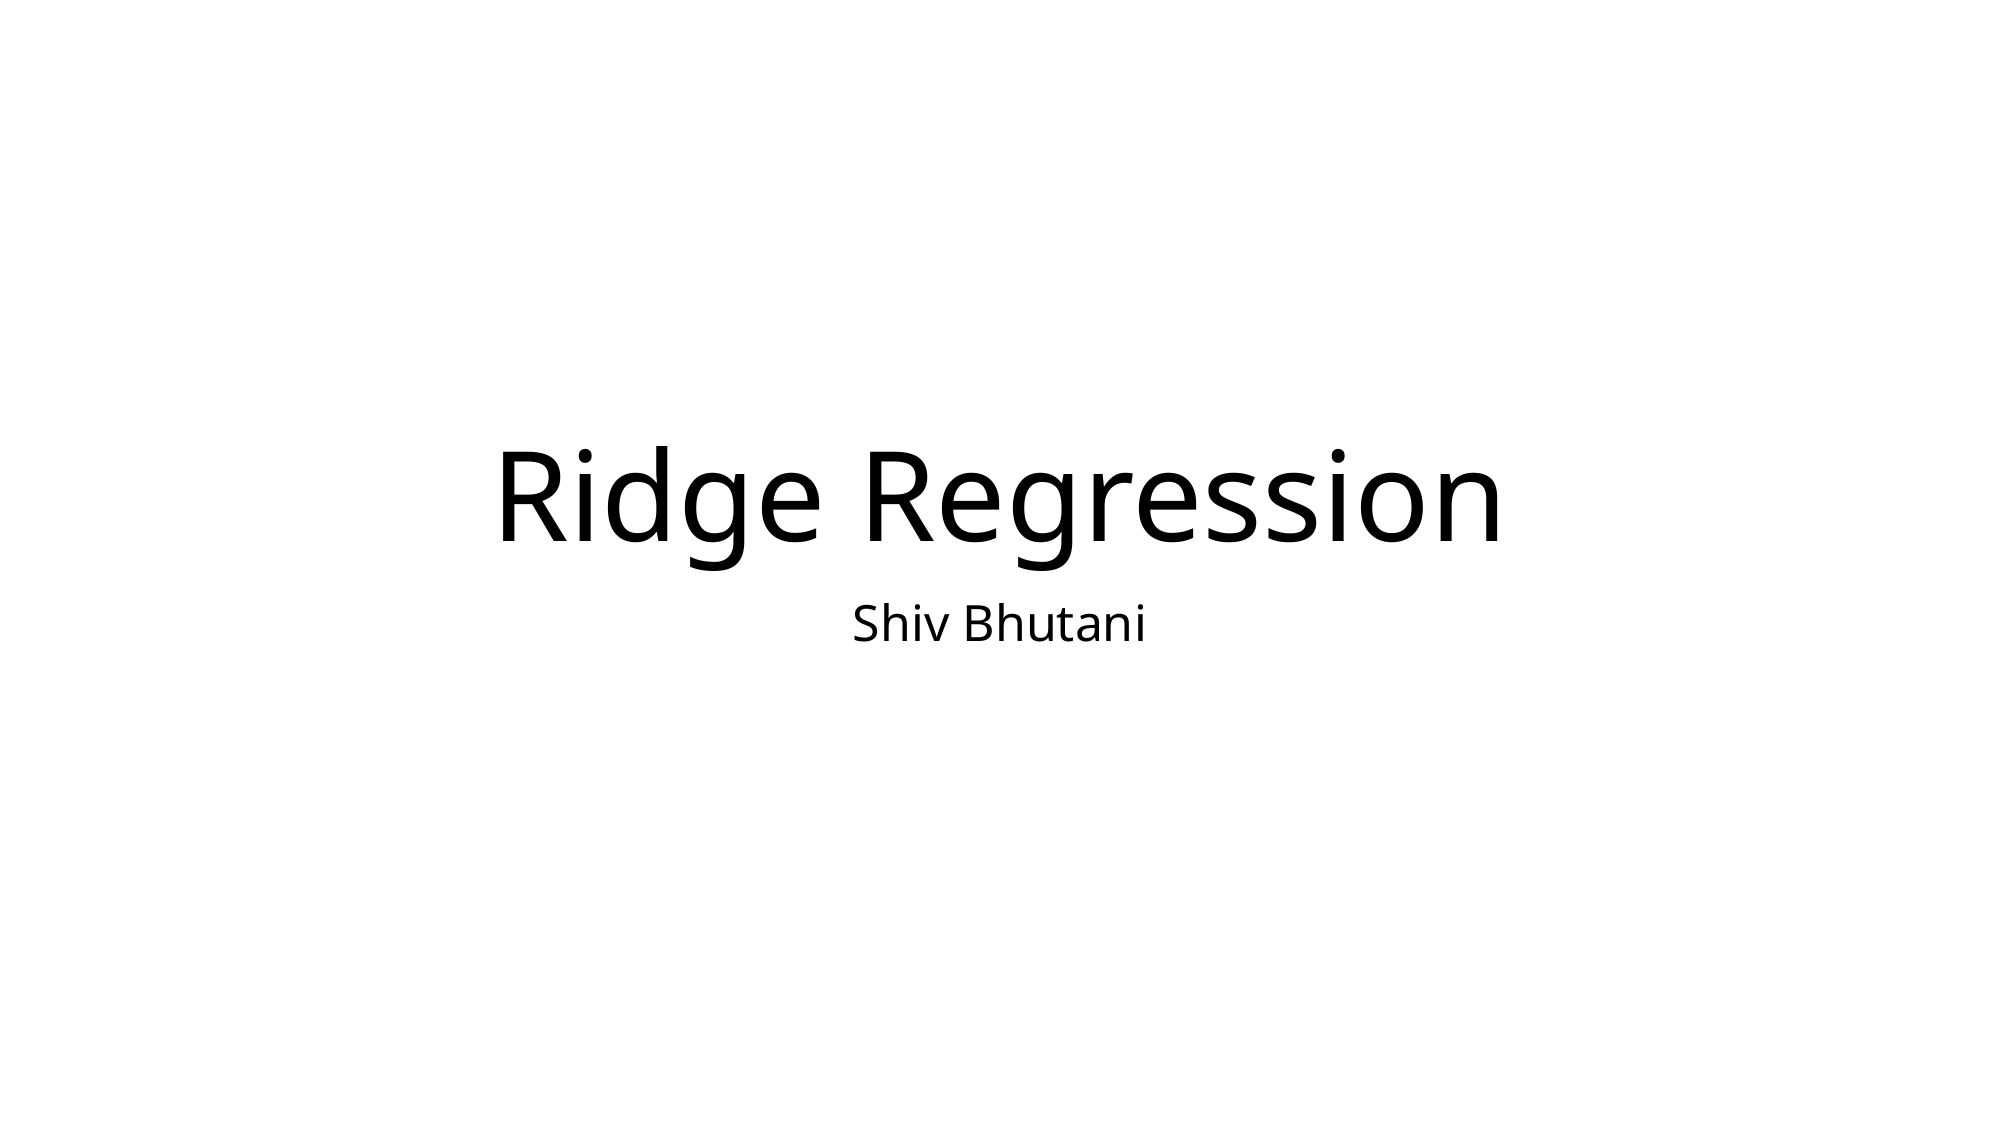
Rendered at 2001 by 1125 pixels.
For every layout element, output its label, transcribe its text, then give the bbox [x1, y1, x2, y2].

subtitle Shiv Bhutani [249, 590, 1750, 863]
title Ridge Regression [249, 184, 1750, 576]
